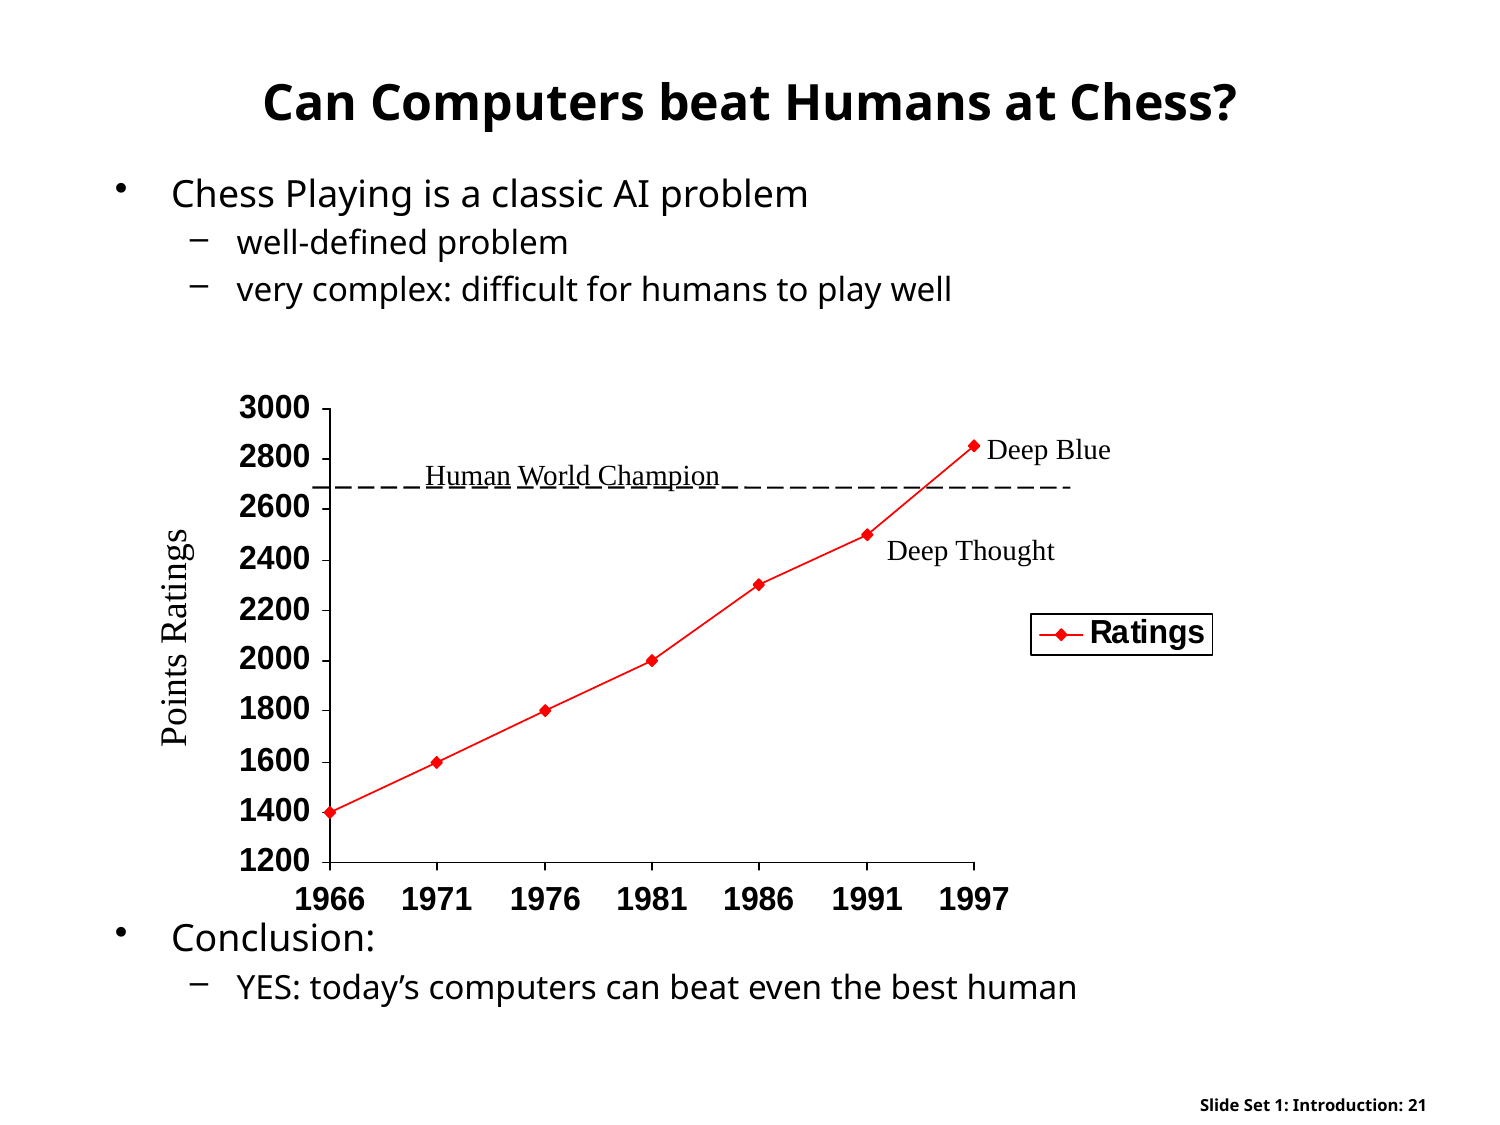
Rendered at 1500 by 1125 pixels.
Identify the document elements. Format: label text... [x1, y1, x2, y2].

list Chess Playing is a classic AI problem well-defined problem very complex: difficult for humans to play well Conclusion: YES: today’s computers can beat even the best human [99, 162, 1388, 988]
text_box Points Ratings [141, 514, 201, 763]
title Can Computers beat Humans at Chess? [112, 50, 1388, 150]
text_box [212, 362, 1226, 950]
